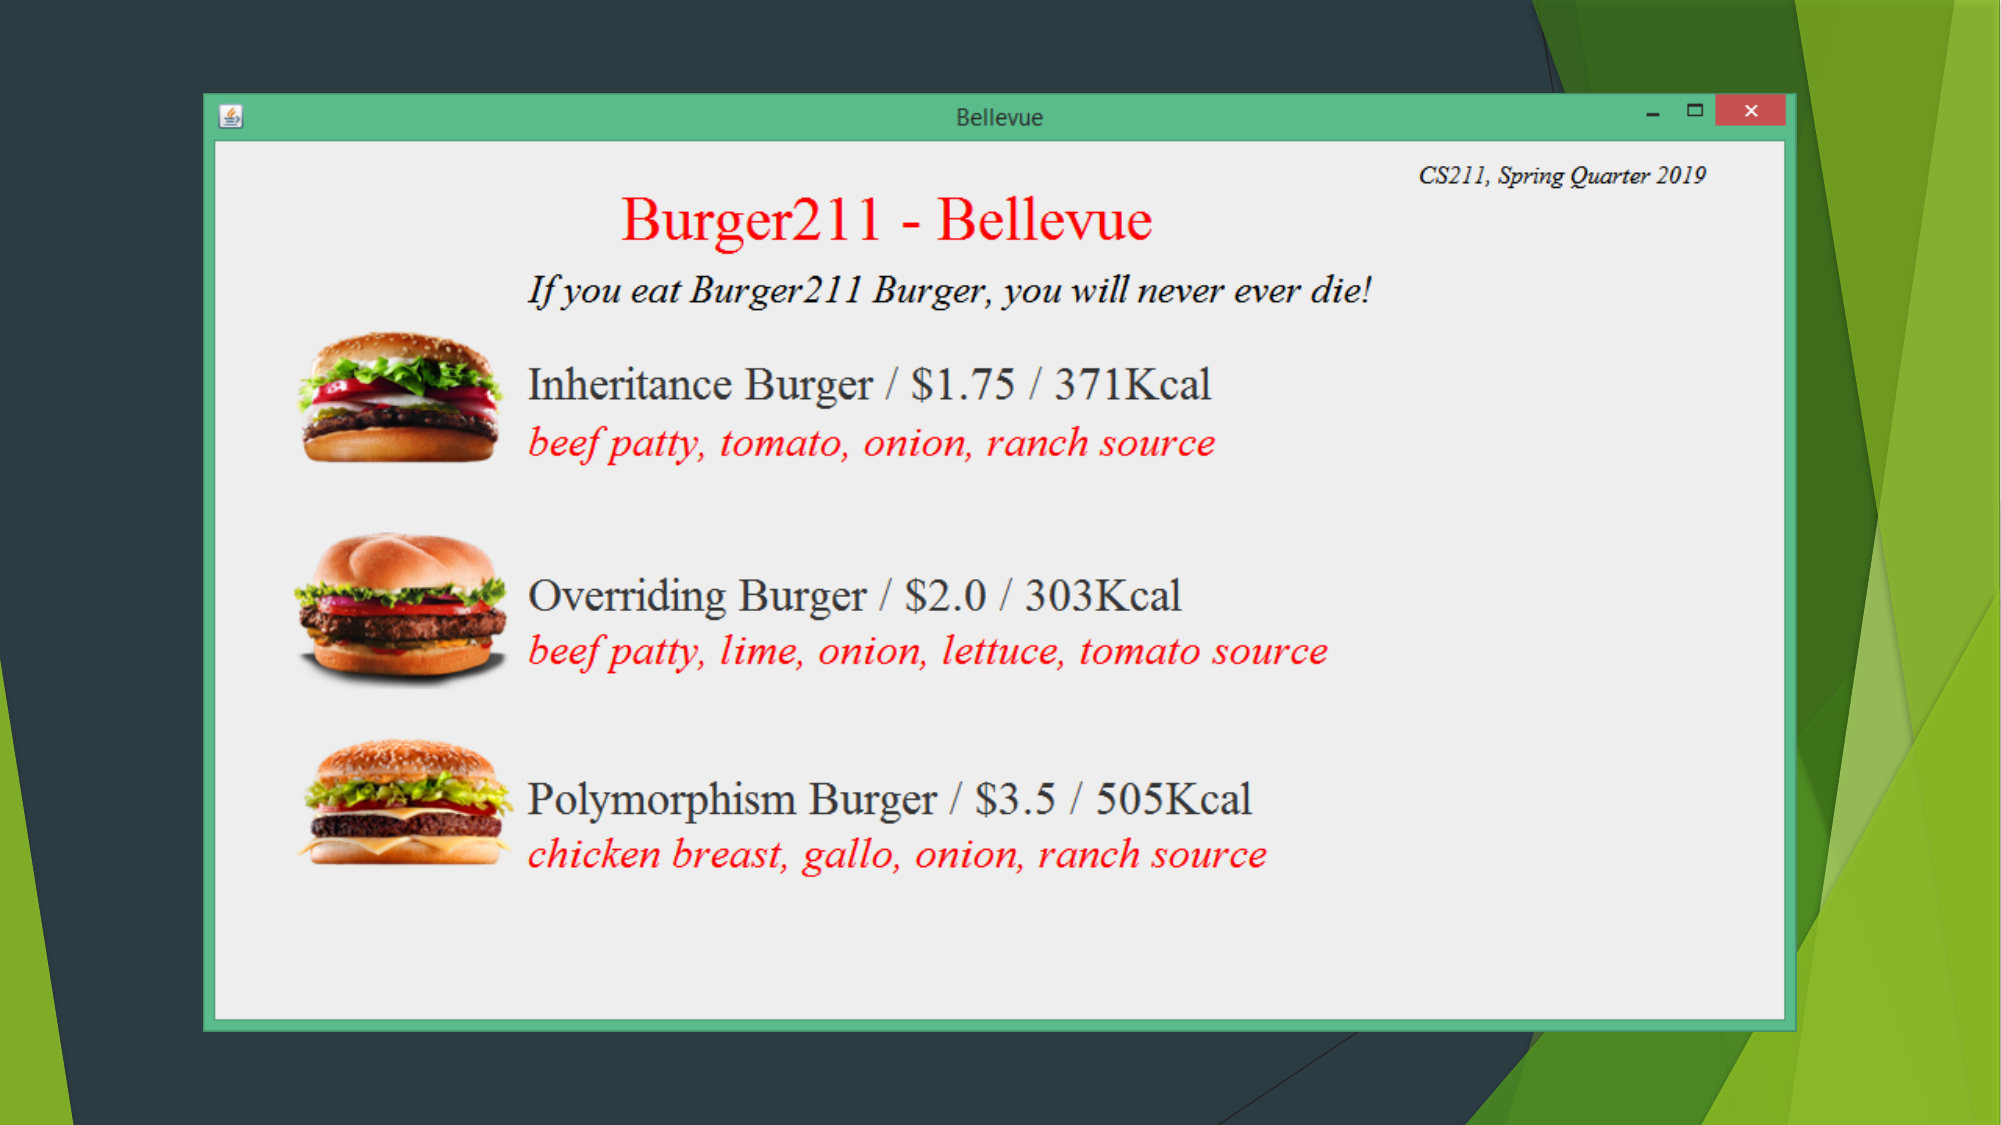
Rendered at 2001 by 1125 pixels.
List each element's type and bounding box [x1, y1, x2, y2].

picture [202, 93, 1798, 1032]
